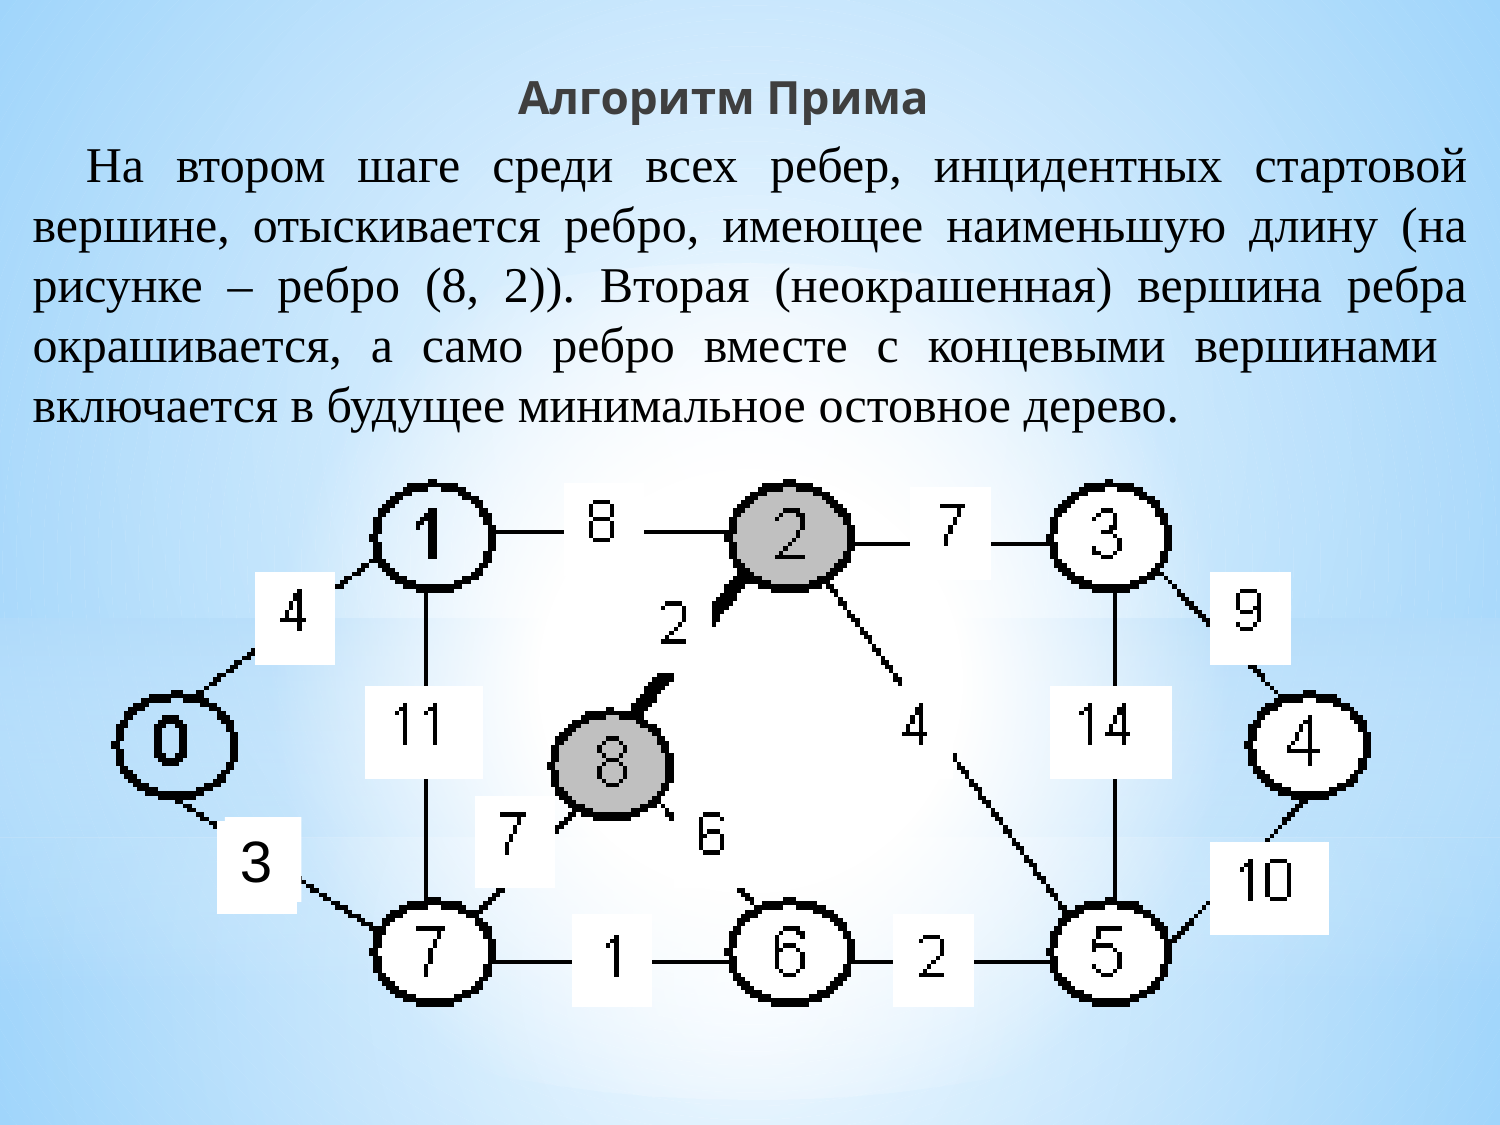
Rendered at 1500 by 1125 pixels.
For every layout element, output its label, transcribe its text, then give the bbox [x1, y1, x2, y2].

list Алгоритм Прима [194, 60, 1245, 125]
text_box На втором шаге среди всех ребер, инцидентных стартовой вершине, отыскивается ребро, имеющее наименьшую длину (на рисунке – ребро (8, 2)). Вторая (неокрашенная) вершина ребра окрашивается, а само ребро вместе с концевыми вершинами включается в будущее минимальное остовное дерево. [17, 125, 1483, 444]
picture [49, 387, 1436, 1049]
